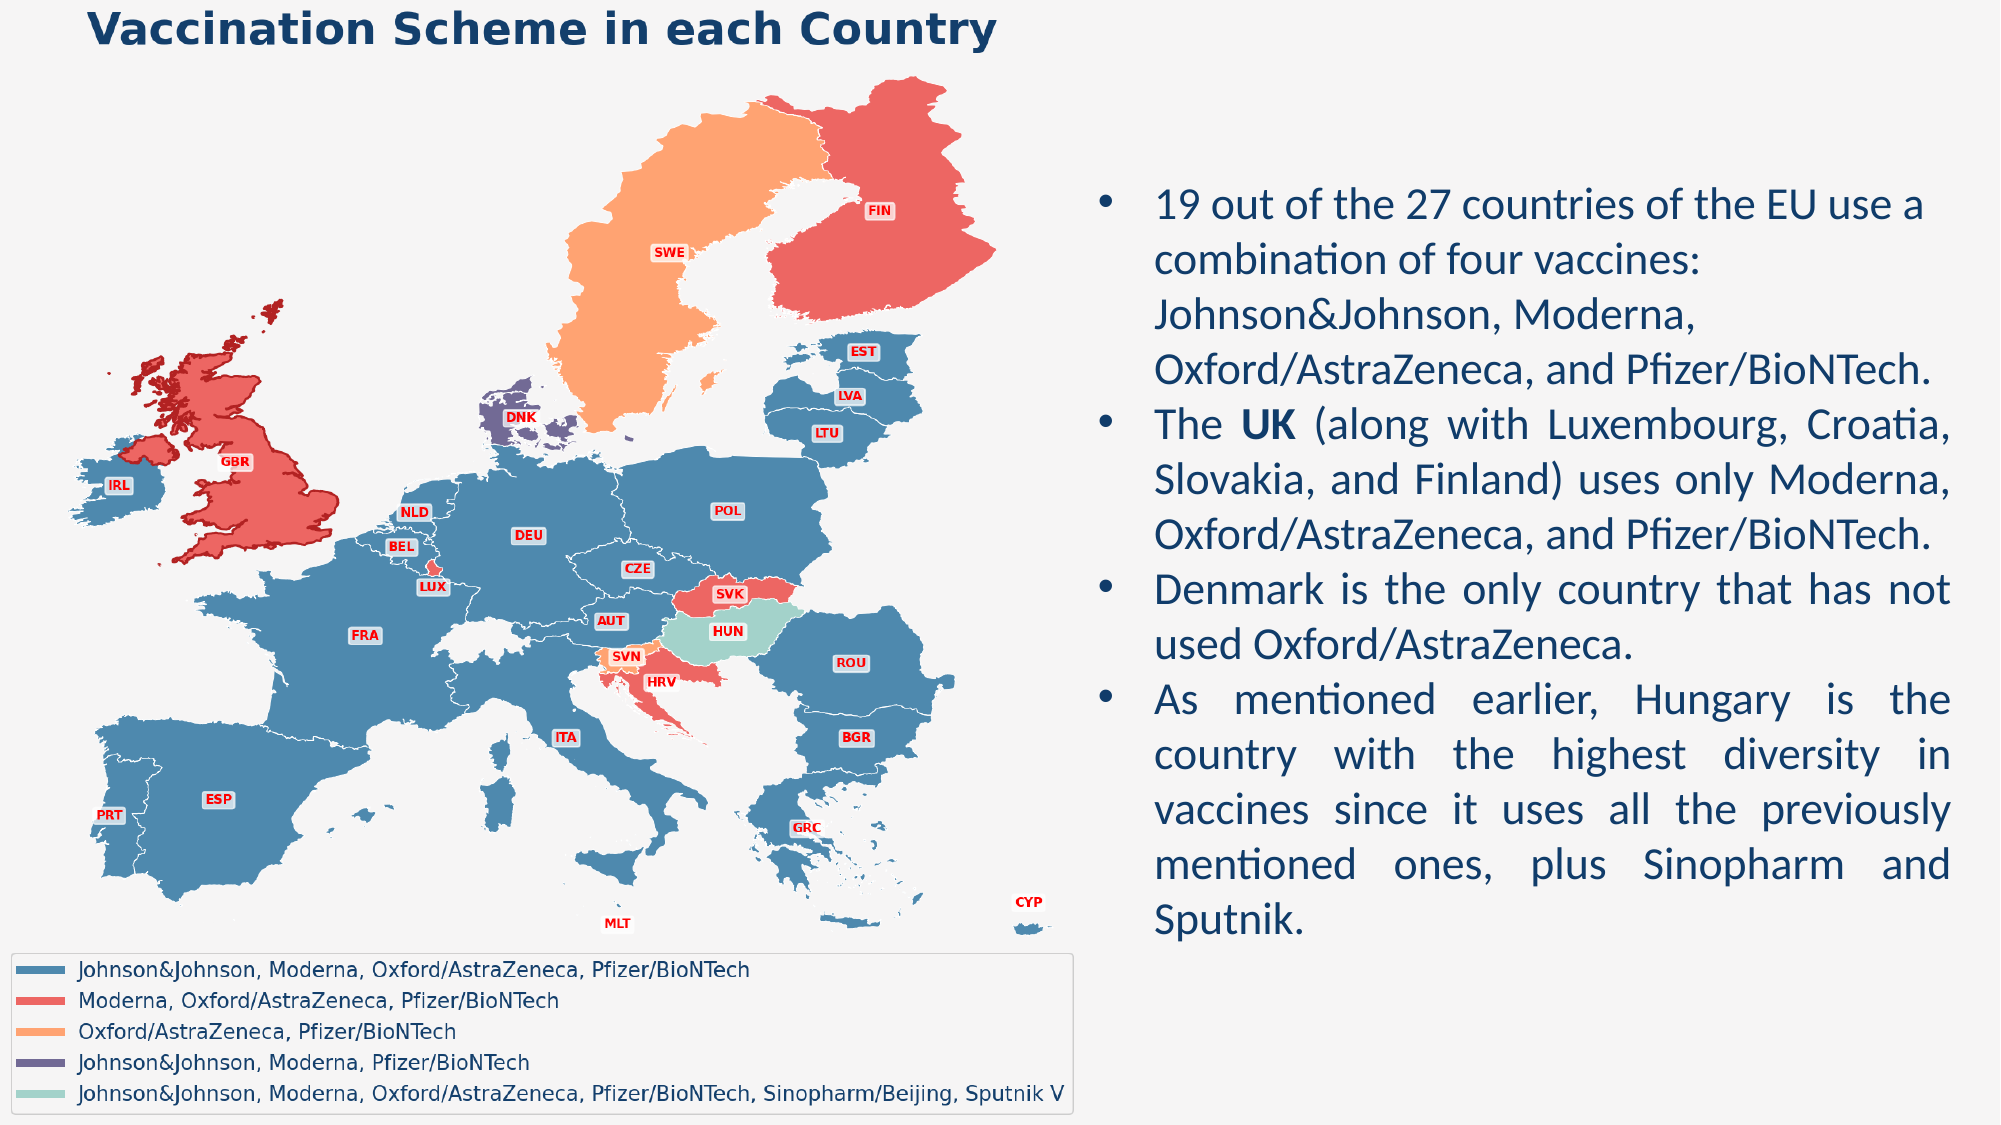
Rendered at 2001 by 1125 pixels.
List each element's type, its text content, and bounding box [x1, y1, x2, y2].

picture [0, 0, 1084, 1125]
text_box 19 out of the 27 countries of the EU use a combination of four vaccines: Johnson&Johnson, Moderna, Oxford/AstraZeneca, and Pfizer/BioNTech. The UK (along with Luxembourg, Croatia, Slovakia, and Finland) uses only Moderna, Oxford/AstraZeneca, and Pfizer/BioNTech. Denmark is the only country that has not used Oxford/AstraZeneca. As mentioned earlier, Hungary is the country with the highest diversity in vaccines since it uses all the previously mentioned ones, plus Sinopharm and Sputnik. [1083, 166, 1967, 951]
